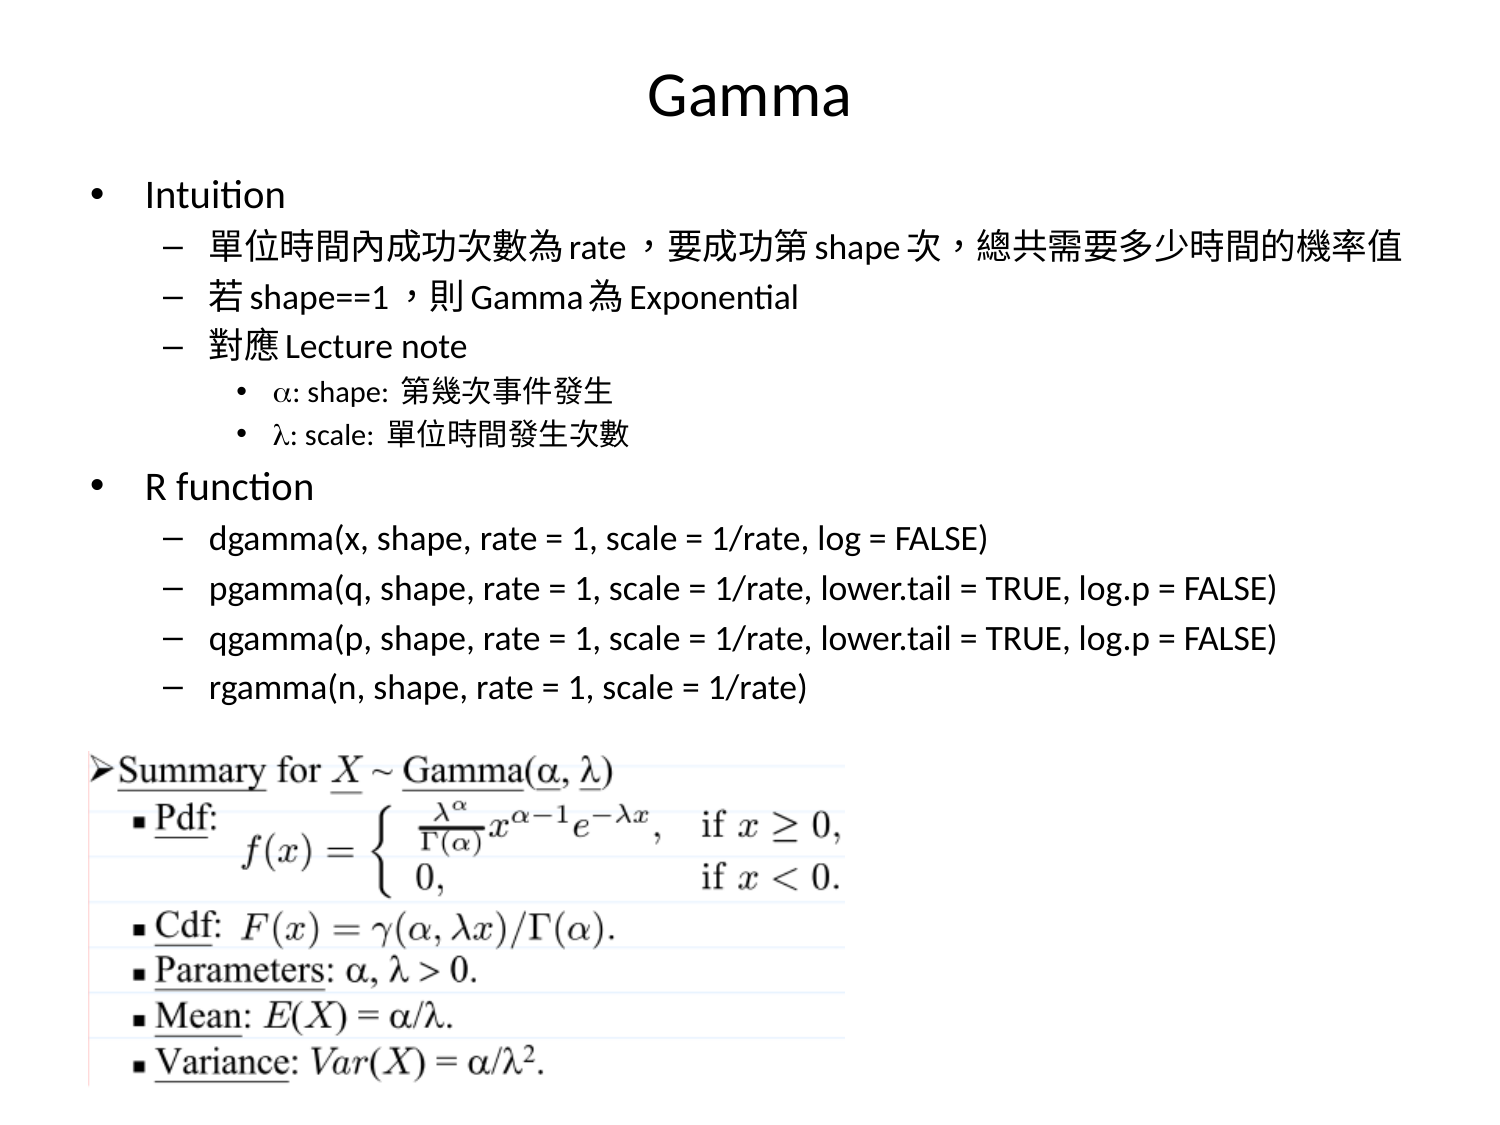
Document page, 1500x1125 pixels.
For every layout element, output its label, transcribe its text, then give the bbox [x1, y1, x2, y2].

picture [88, 751, 845, 1090]
list Intuition 單位時間內成功次數為rate，要成功第shape次，總共需要多少時間的機率值 若shape==1，則Gamma為Exponential 對應Lecture note : shape: 第幾次事件發生 : scale: 單位時間發生次數 R function dgamma(x, shape, rate = 1, scale = 1/rate, log = FALSE) pgamma(q, shape, rate = 1, scale = 1/rate, lower.tail = TRUE, log.p = FALSE) qgamma(p, shape, rate = 1, scale = 1/rate, lower.tail = TRUE, log.p = FALSE) rgamma(n, shape, rate = 1, scale = 1/rate) [75, 160, 1425, 740]
title Gamma [75, 45, 1425, 138]
